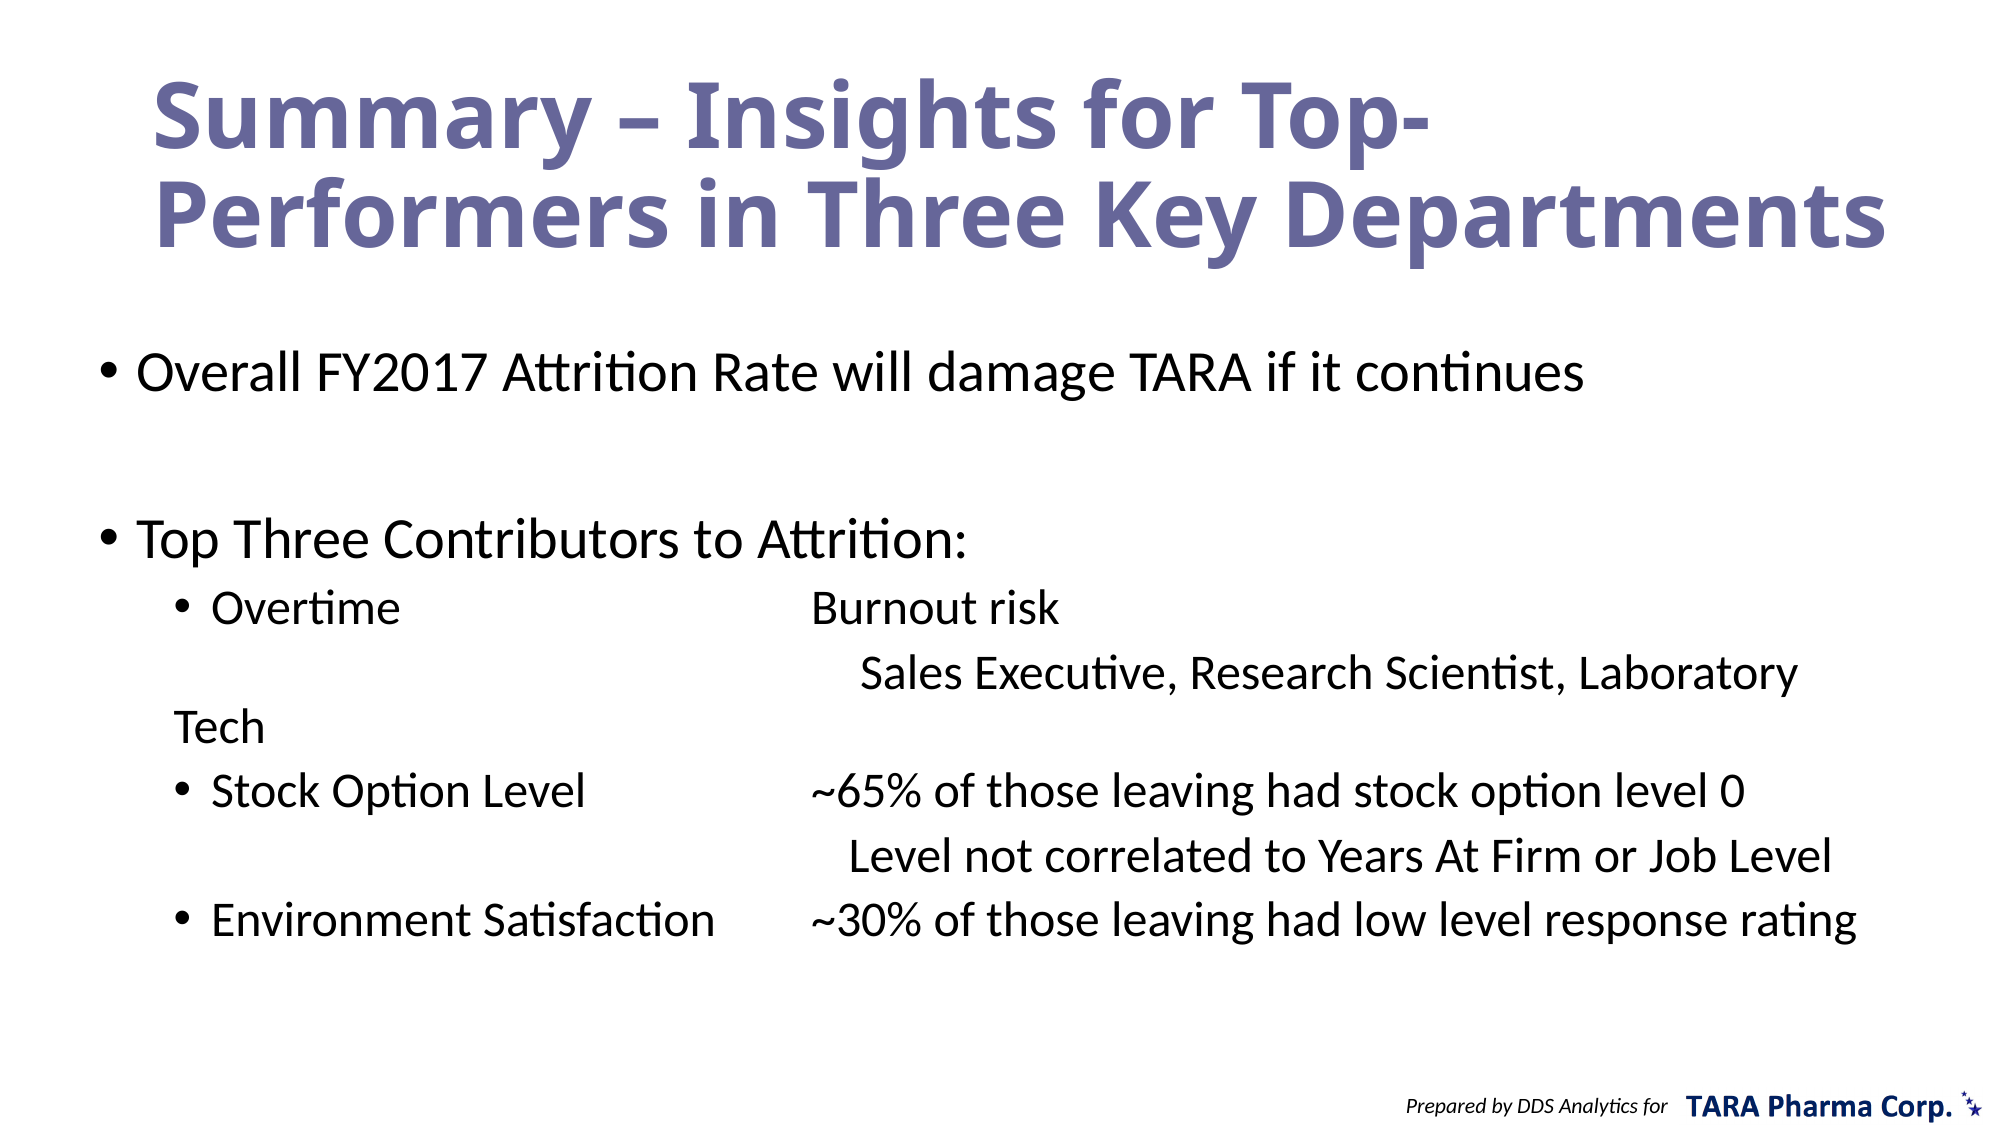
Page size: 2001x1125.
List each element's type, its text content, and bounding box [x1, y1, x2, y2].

list Overall FY2017 Attrition Rate will damage TARA if it continues Top Three Contributors to Attrition: Overtime Burnout risk Sales Executive, Research Scientist, Laboratory Tech Stock Option Level ~65% of those leaving had stock option level 0 Level not correlated to Years At Firm or Job Level Environment Satisfaction ~30% of those leaving had low level response rating [83, 333, 1918, 1048]
text_box Prepared by DDS Analytics for [1081, 1084, 1689, 1125]
title Summary – Insights for Top-Performers in Three Key Departments [137, 59, 1956, 278]
picture [1679, 1087, 1983, 1125]
